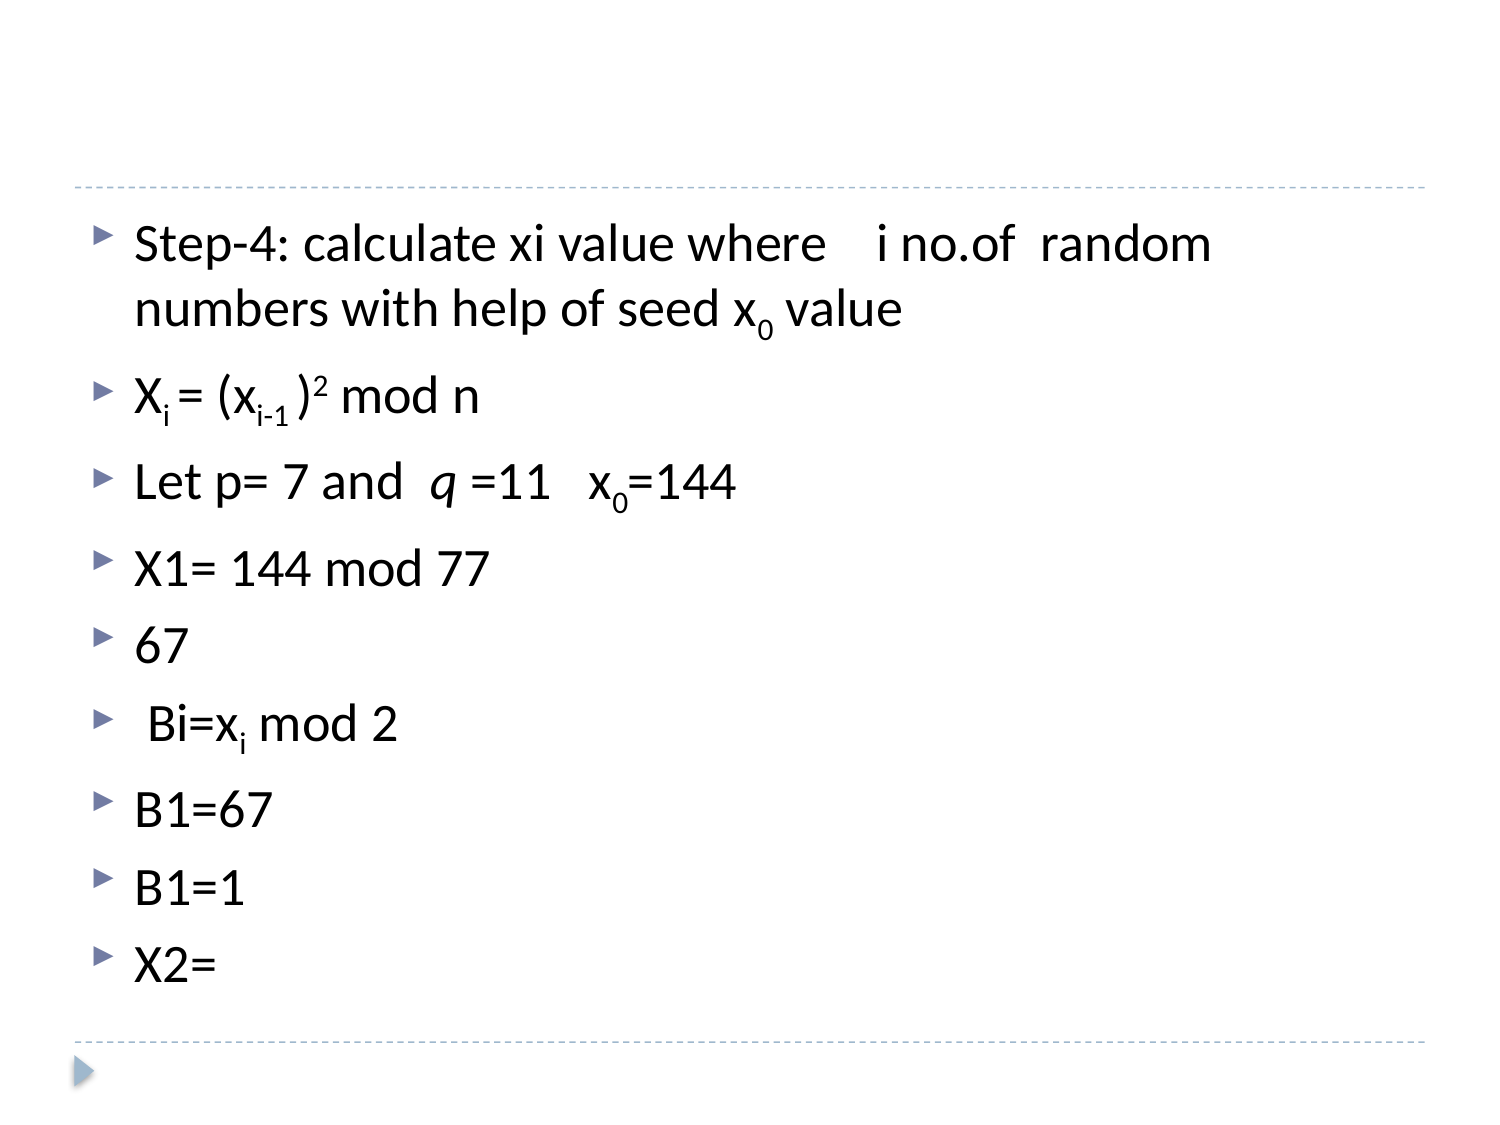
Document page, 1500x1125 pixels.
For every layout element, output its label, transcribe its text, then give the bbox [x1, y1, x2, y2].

list Step-4: calculate xi value where i no.of random numbers with help of seed x0 value Xi = (xi-1 )2 mod n Let p= 7 and q =11 x0=144 X1= 144 mod 77 67 Bi=xi mod 2 B1=67 B1=1 X2= [74, 199, 1426, 1011]
